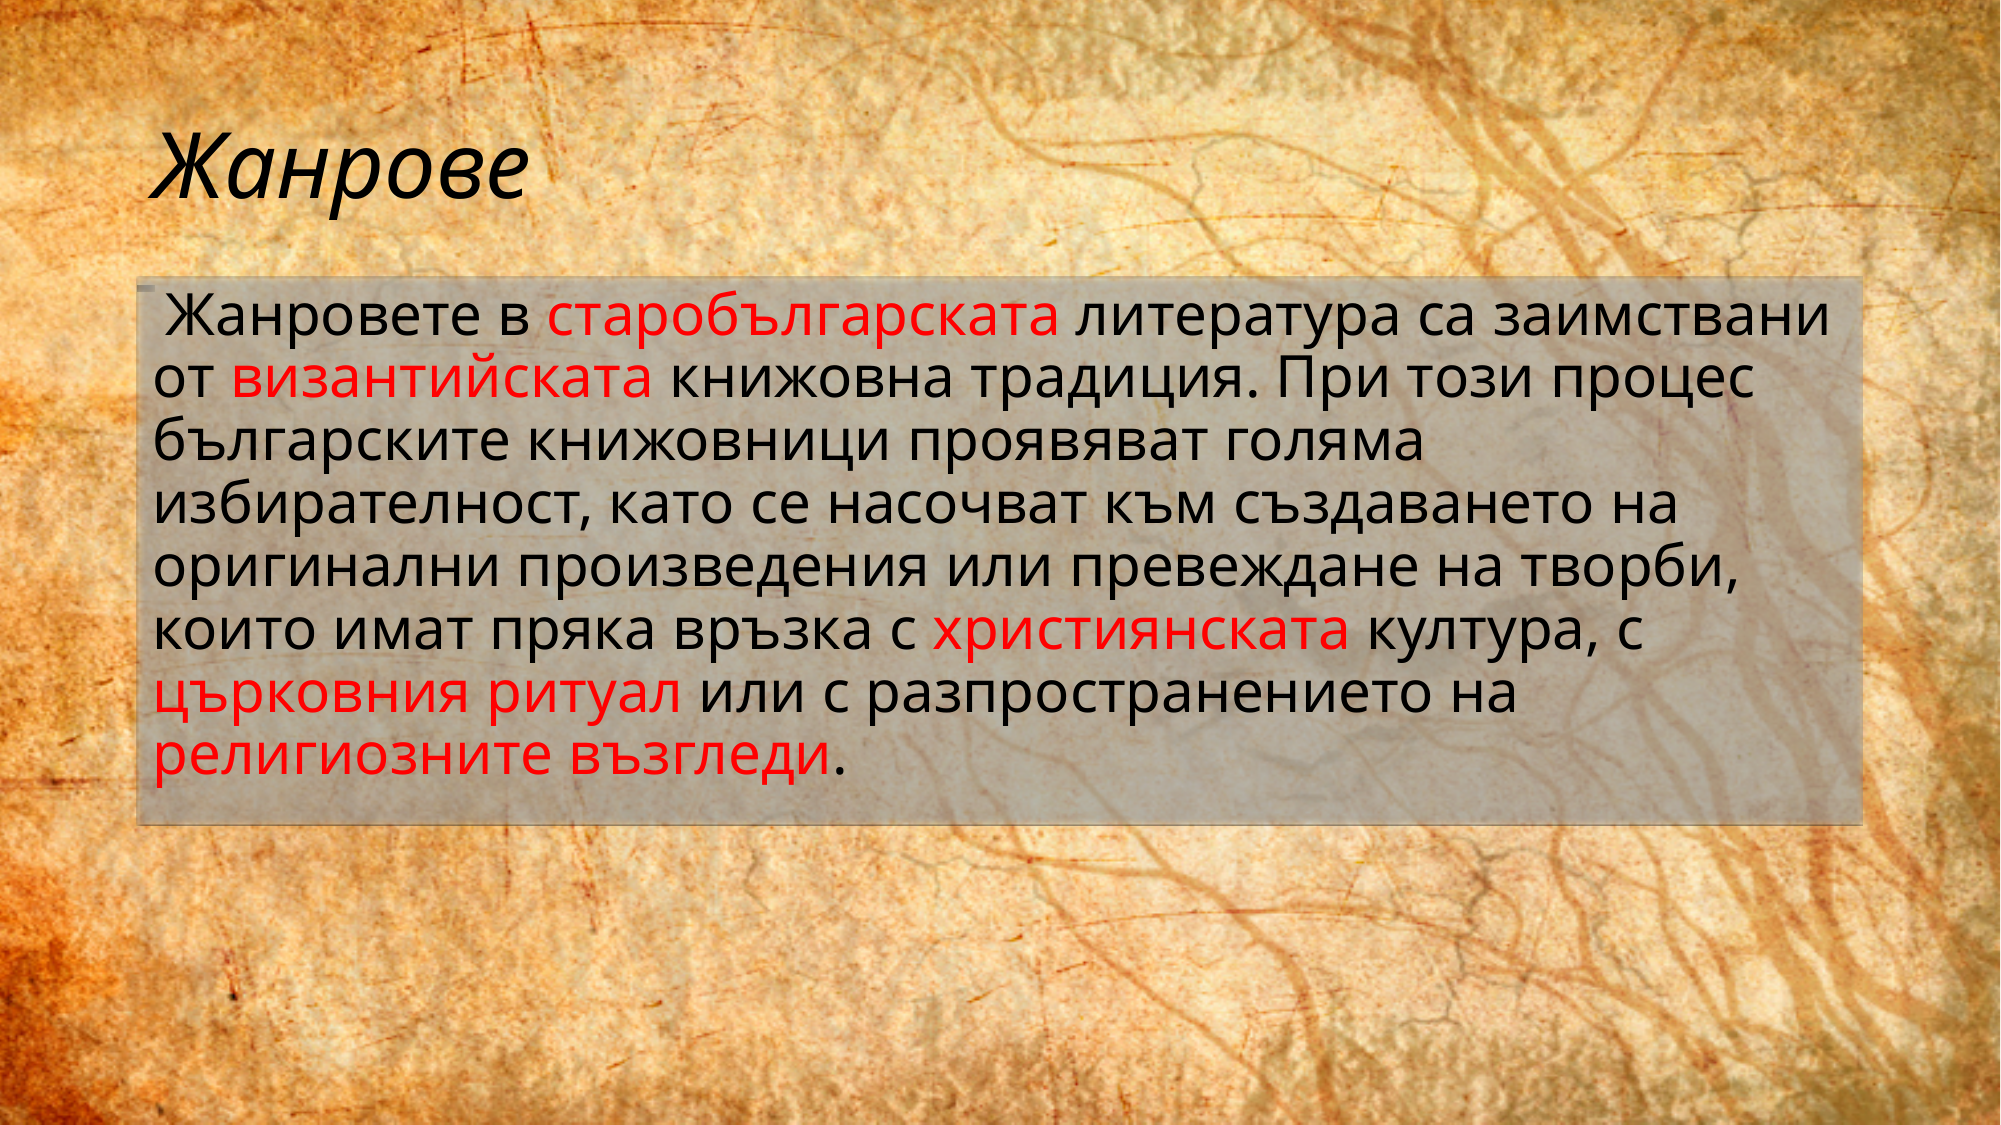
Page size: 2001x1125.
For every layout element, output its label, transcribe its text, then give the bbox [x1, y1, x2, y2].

picture [0, 0, 2001, 1125]
title Жанрове [137, 59, 1863, 278]
text_box Жанровете в старобългарската литература са заимствани от византийската книжовна традиция. При този процес българските книжовници проявяват голяма избирателност, като се насочват към създаването на оригинални произведения или превеждане на творби, които имат пряка връзка с християнската култура, с църковния ритуал или с разпространението на религиозните възгледи. [144, 284, 1857, 819]
